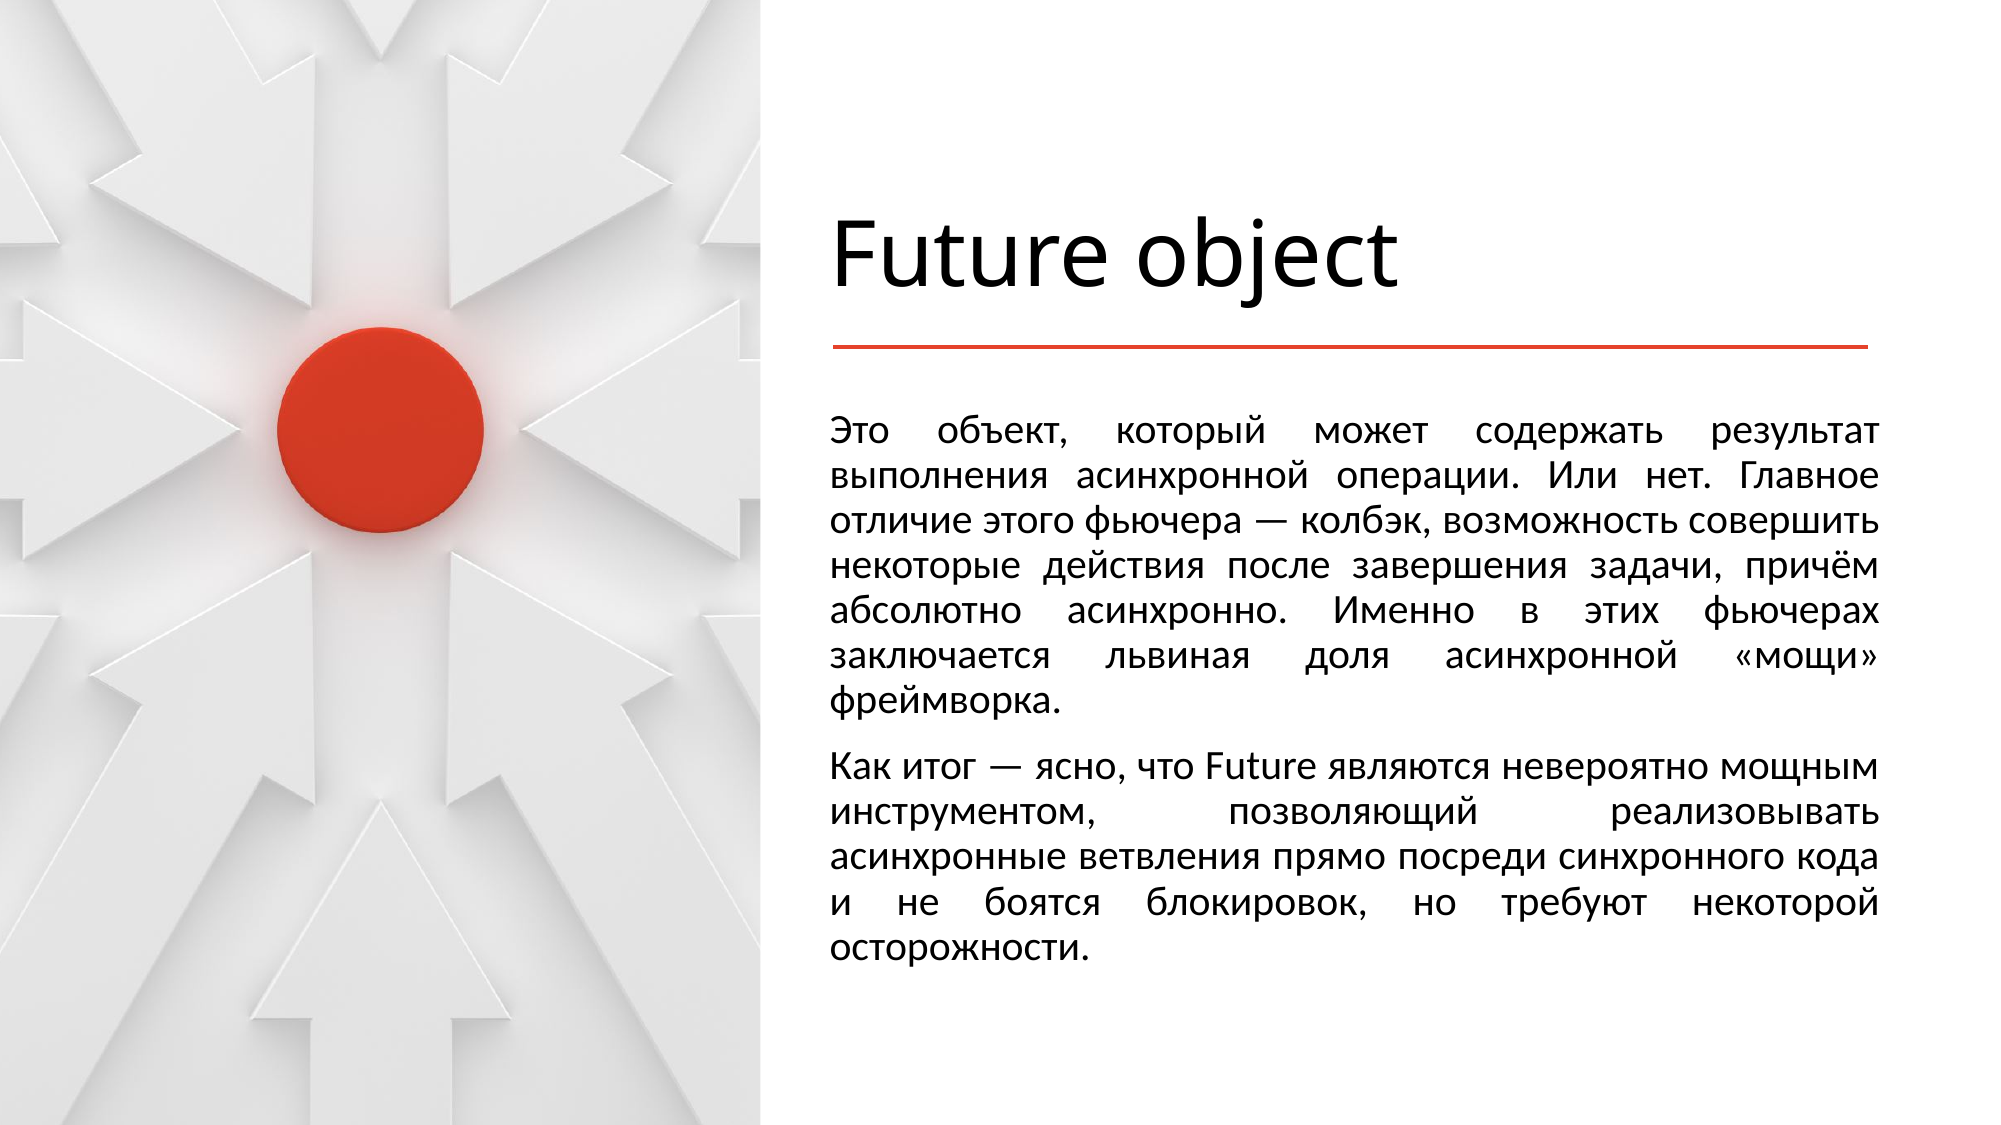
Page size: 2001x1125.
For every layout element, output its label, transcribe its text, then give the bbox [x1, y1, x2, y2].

title Future object [814, 103, 1895, 315]
picture [0, 0, 761, 1125]
list Это объект, который может содержать результат выполнения асинхронной операции. Или нет. Главное отличие этого фьючера — колбэк, возможность совершить некоторые действия после завершения задачи, причём абсолютно асинхронно. Именно в этих фьючерах заключается львиная доля асинхронной «мощи» фреймворка. Как итог — ясно, что Future являются невероятно мощным инструментом, позволяющий реализовывать асинхронные ветвления прямо посреди синхронного кода и не боятся блокировок, но требуют некоторой осторожности. [814, 399, 1895, 1021]
